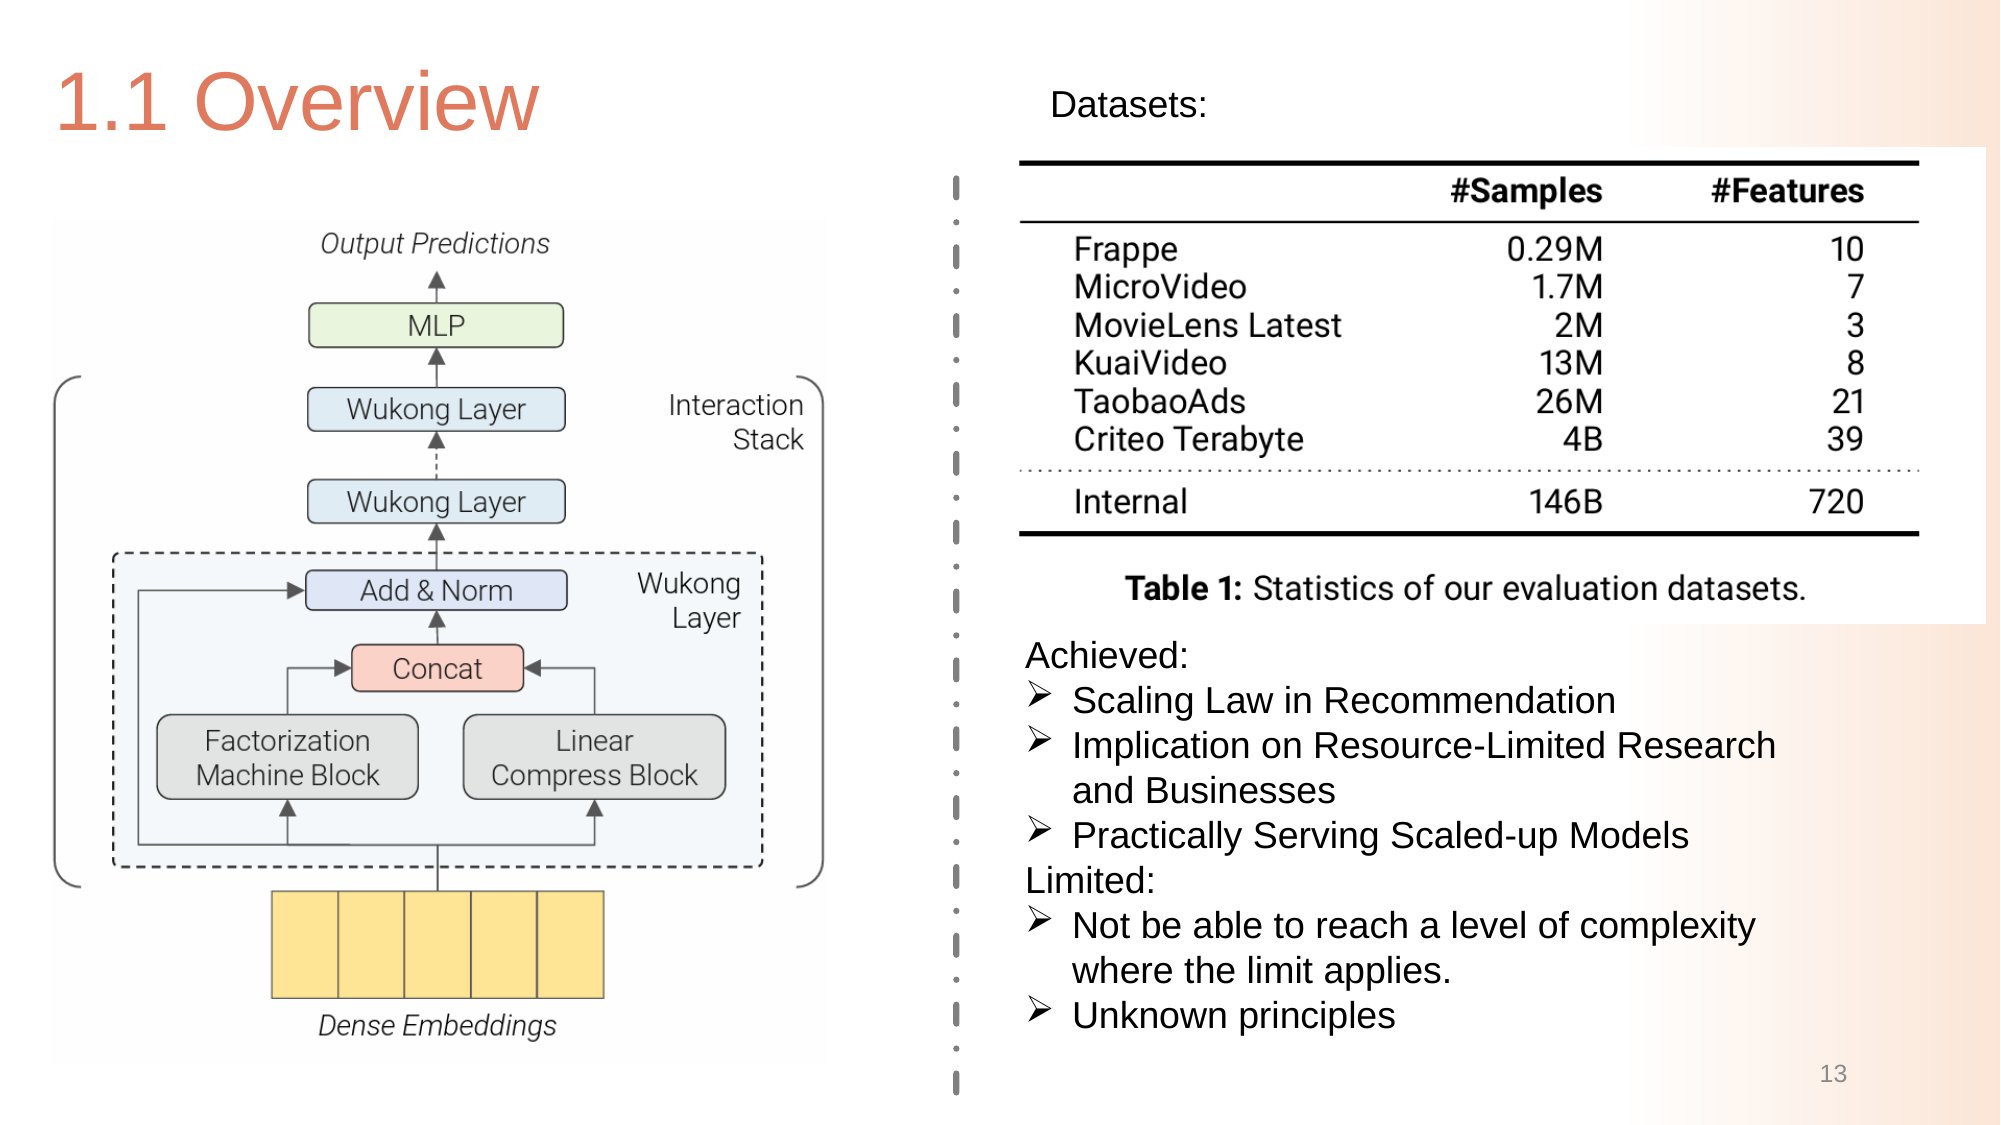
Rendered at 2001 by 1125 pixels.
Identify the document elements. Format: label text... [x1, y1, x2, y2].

picture [14, 218, 903, 1073]
slide_number 13 [1412, 1042, 1863, 1103]
text_box Datasets: [1035, 72, 1278, 132]
text_box Achieved: Scaling Law in Recommendation Implication on Resource-Limited Research and Businesses Practically Serving Scaled-up Models Limited: Not be able to reach a level of complexity where the limit applies. Unknown principles [1010, 624, 1839, 1044]
picture [988, 147, 1986, 624]
title 1.1 Overview [39, 28, 616, 179]
